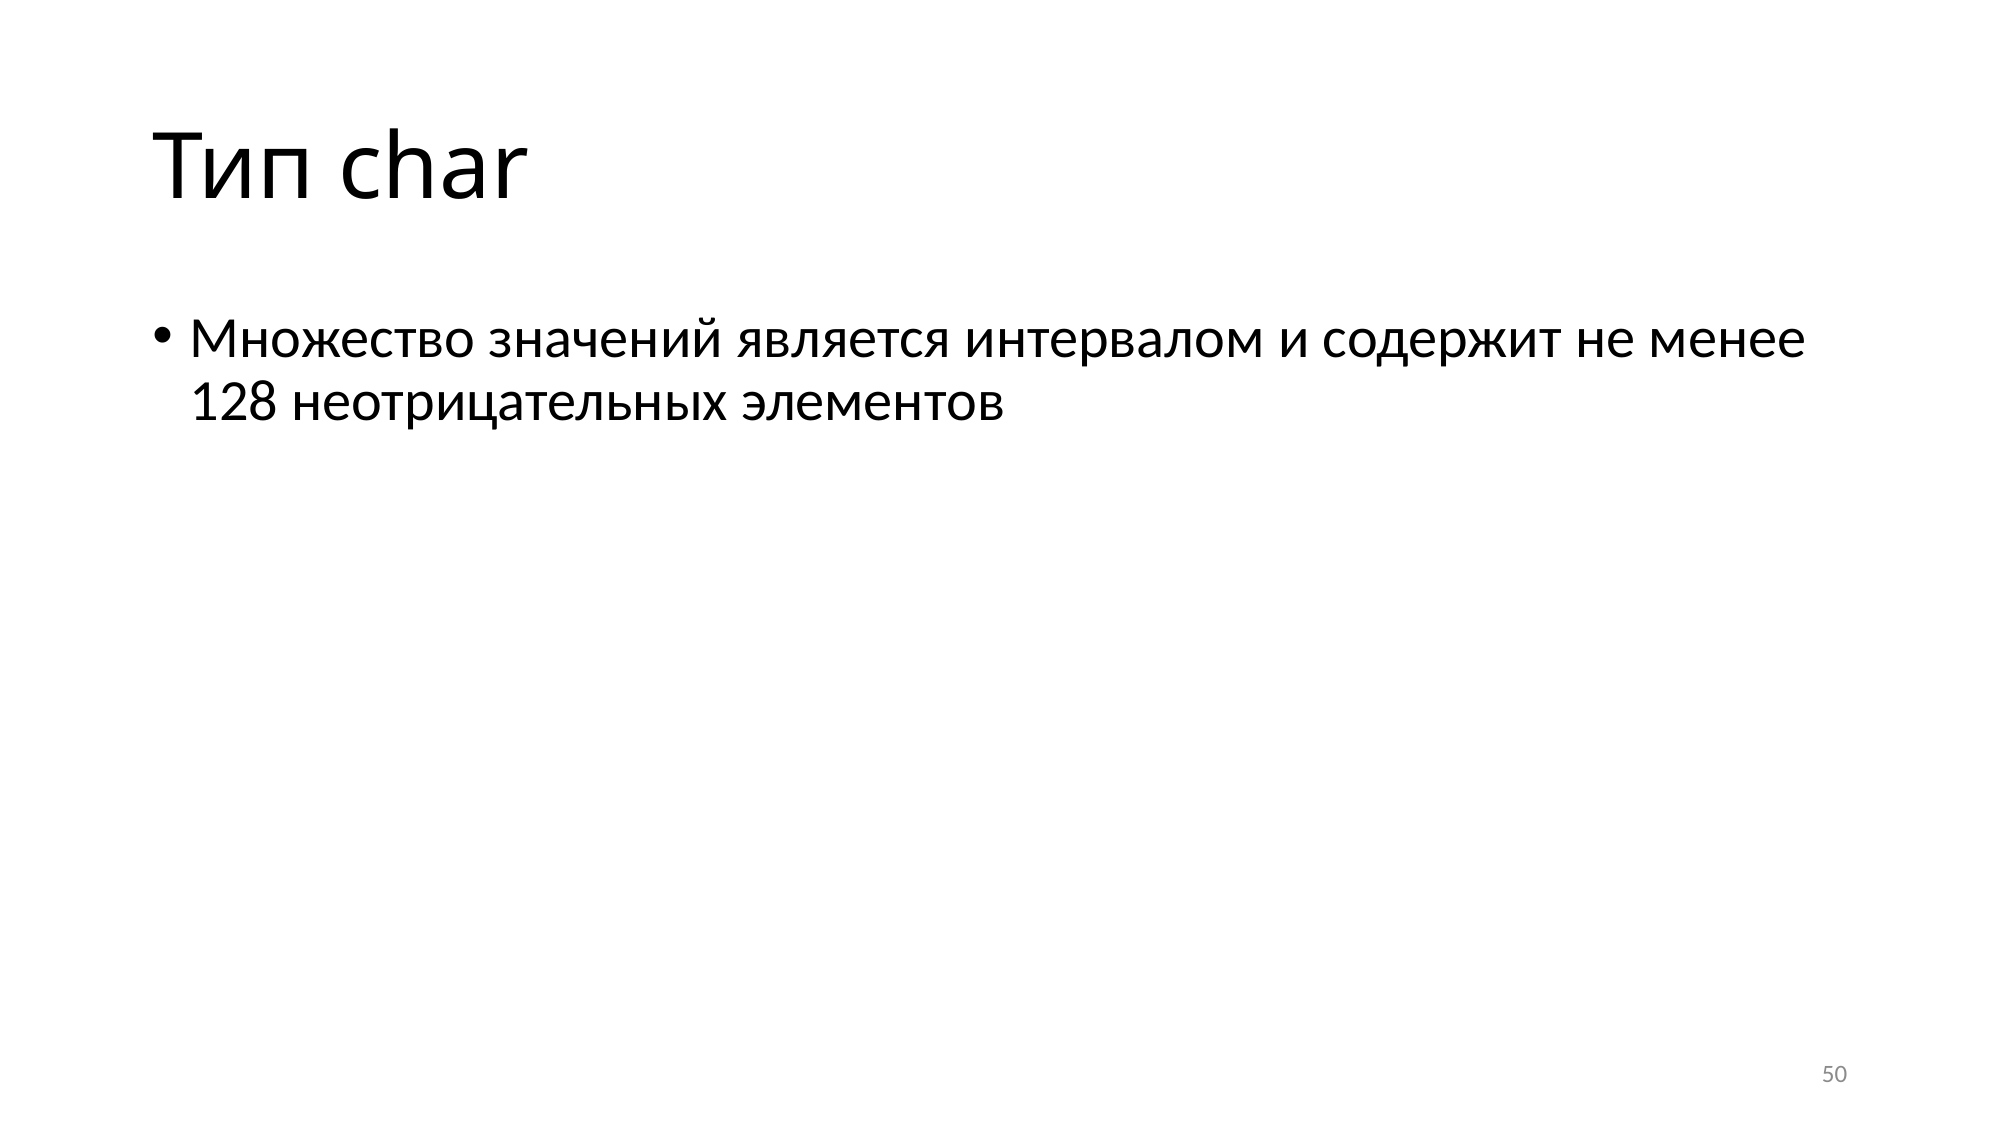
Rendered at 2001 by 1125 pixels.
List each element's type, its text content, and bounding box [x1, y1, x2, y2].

list Множество значений является интервалом и содержит не менее 128 неотрицательных элементов неотрицательные элементы взаимно-однозначно соответствуют символам ASCII наличие отрицательных значений является implementation defined обычно множество значений char содержит 256 элементов Набор операций см. на слайде про целые типы [137, 299, 1863, 1014]
slide_number 50 [1412, 1042, 1863, 1103]
title Тип char [137, 59, 1863, 278]
